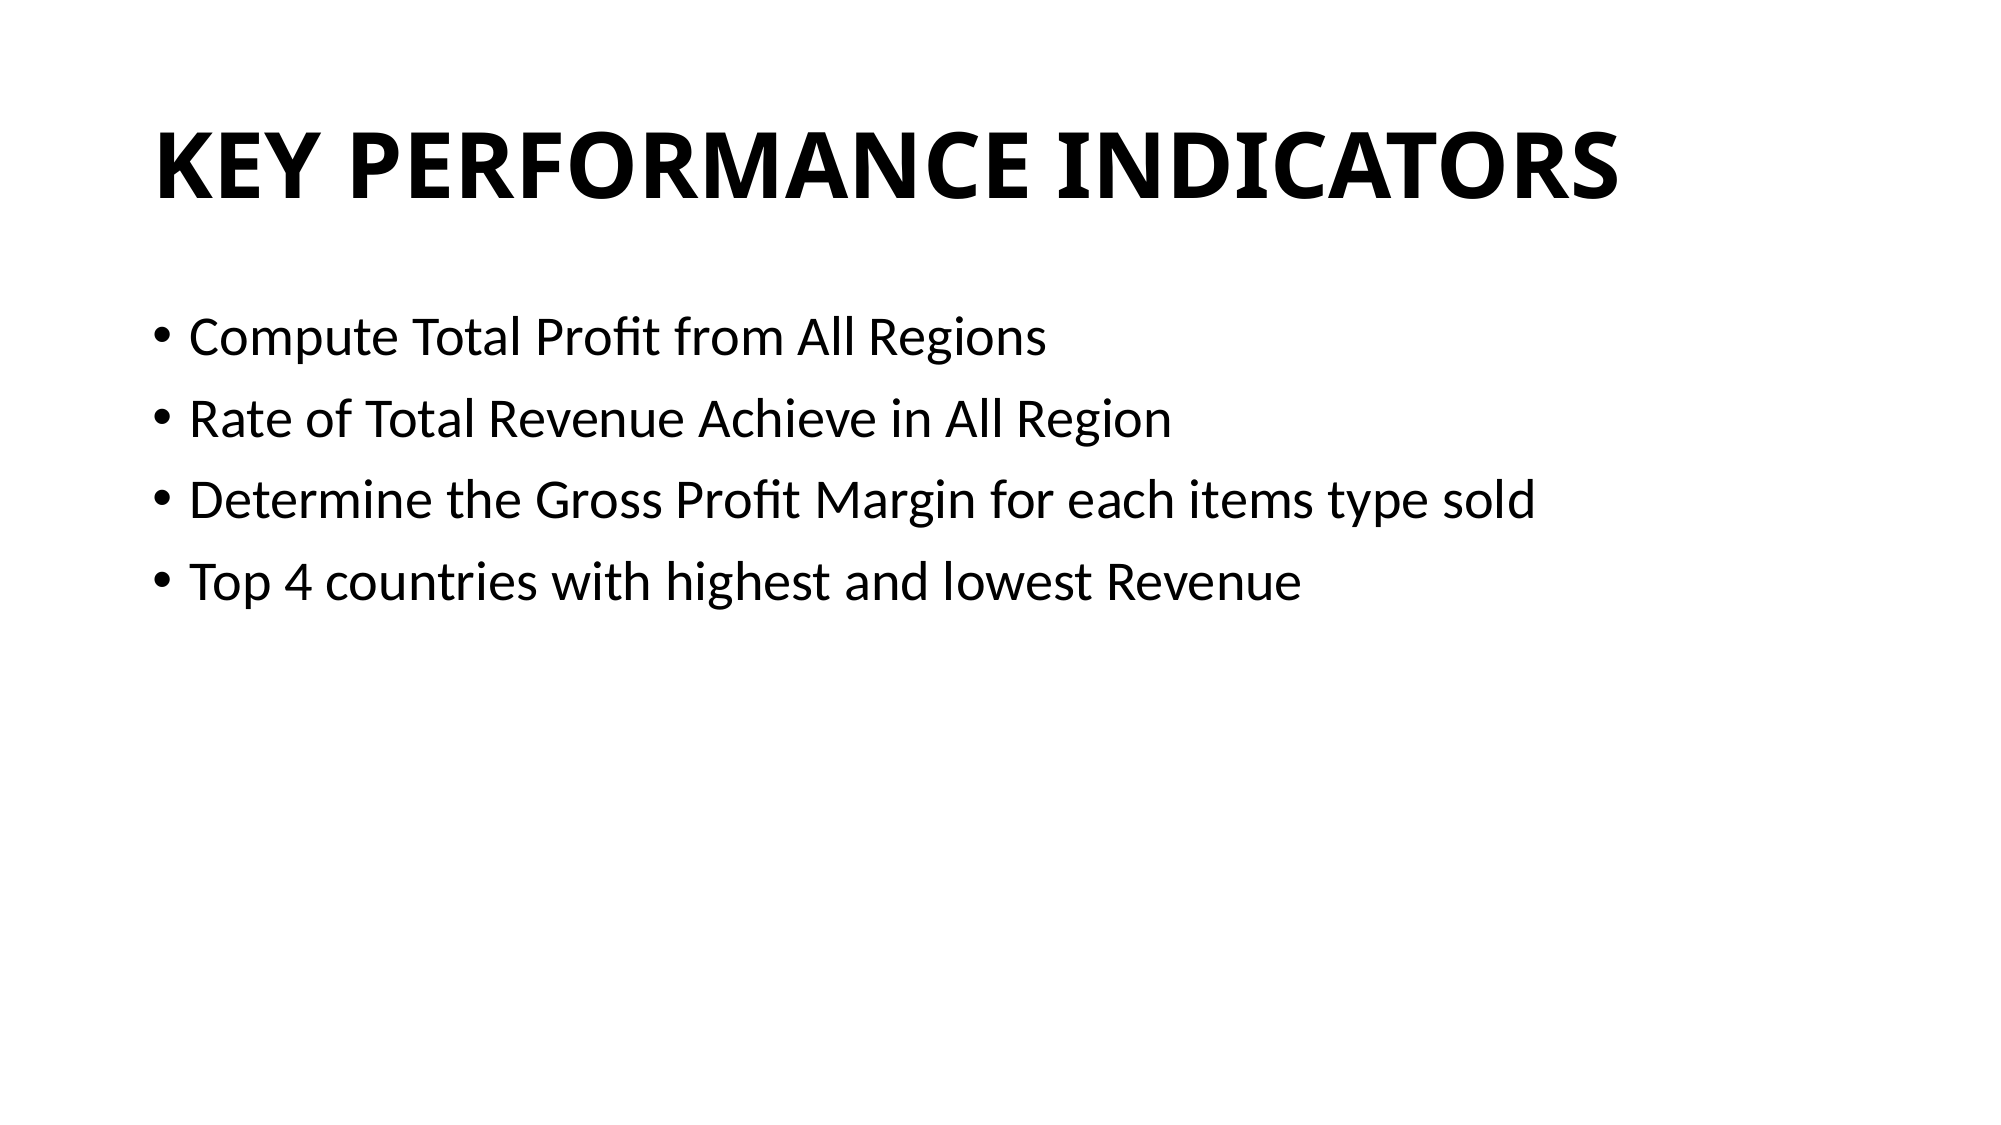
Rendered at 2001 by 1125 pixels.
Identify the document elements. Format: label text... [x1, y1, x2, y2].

list Compute Total Profit from All Regions Rate of Total Revenue Achieve in All Region Determine the Gross Profit Margin for each items type sold Top 4 countries with highest and lowest Revenue [137, 299, 1863, 775]
title KEY PERFORMANCE INDICATORS [137, 59, 1863, 278]
